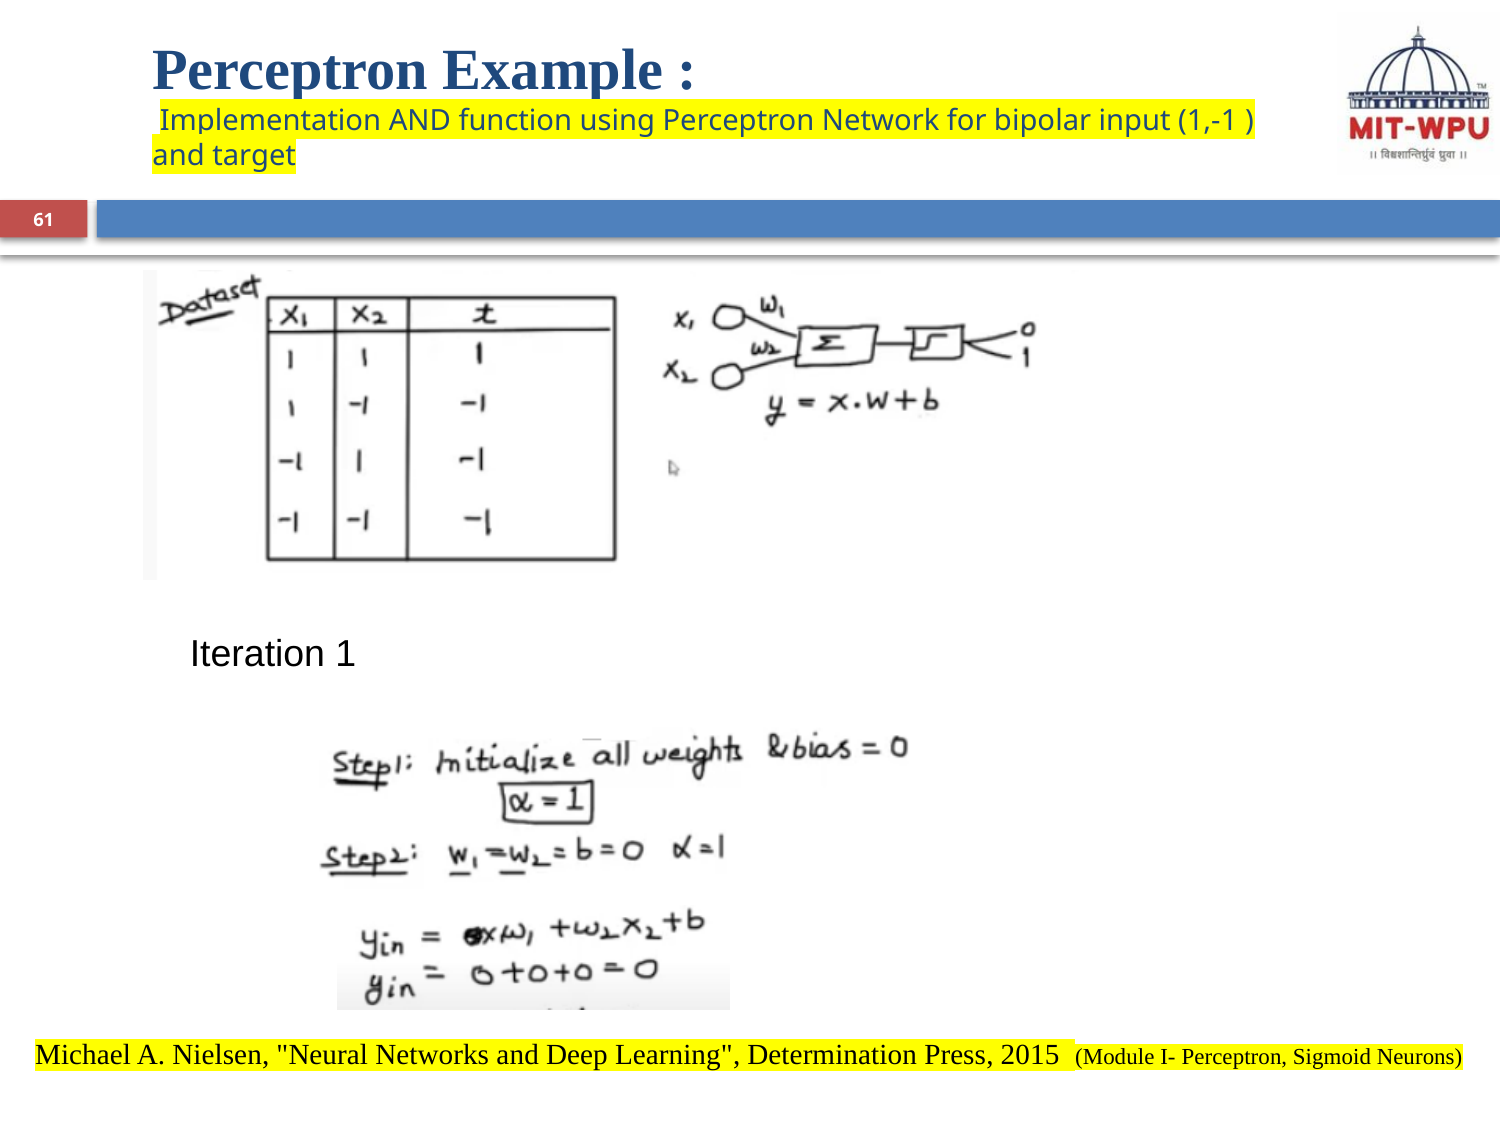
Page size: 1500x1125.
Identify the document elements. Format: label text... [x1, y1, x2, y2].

text_box Michael A. Nielsen, "Neural Networks and Deep Learning", Determination Press, 2015 (Module I- Perceptron, Sigmoid Neurons) [20, 1026, 1500, 1078]
slide_number 61 [0, 200, 88, 241]
picture [1337, 12, 1500, 175]
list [143, 270, 1085, 581]
title Perceptron Example : Implementation AND function using Perceptron Network for bipolar input (1,-1 ) and target [137, 37, 1300, 200]
text_box Iteration 1 [174, 621, 663, 682]
picture [312, 716, 916, 890]
picture [337, 904, 730, 1011]
